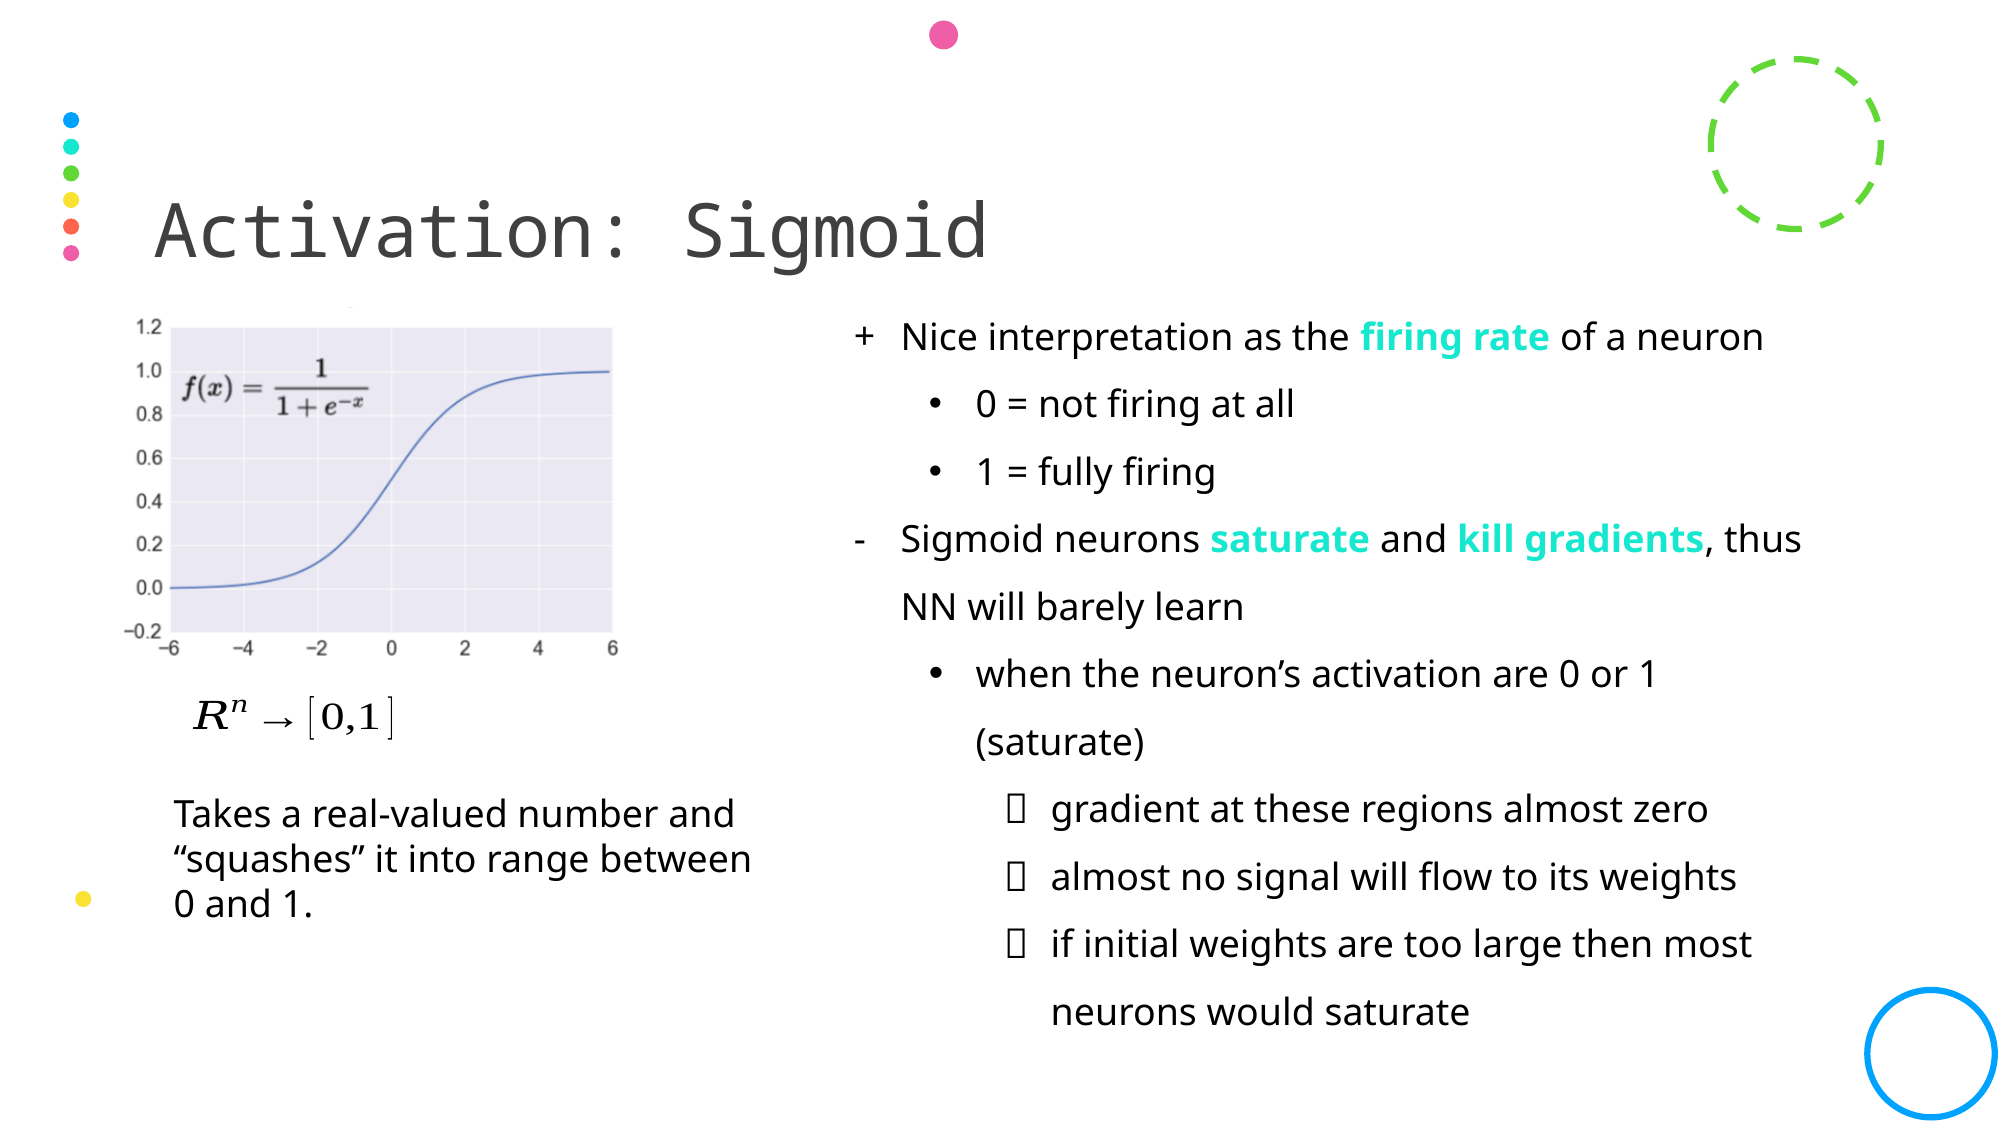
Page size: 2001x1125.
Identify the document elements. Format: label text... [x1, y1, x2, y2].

picture [122, 306, 623, 663]
text_box Nice interpretation as the firing rate of a neuron 0 = not firing at all 1 = fully firing Sigmoid neurons saturate and kill gradients, thus NN will barely learn when the neuron’s activation are 0 or 1 (saturate) gradient at these regions almost zero almost no signal will flow to its weights if initial weights are too large then most neurons would saturate [839, 282, 1842, 1040]
text_box Takes a real-valued number and “squashes” it into range between 0 and 1. [158, 783, 799, 978]
text_box Activation: Sigmoid [0, 157, 1232, 299]
